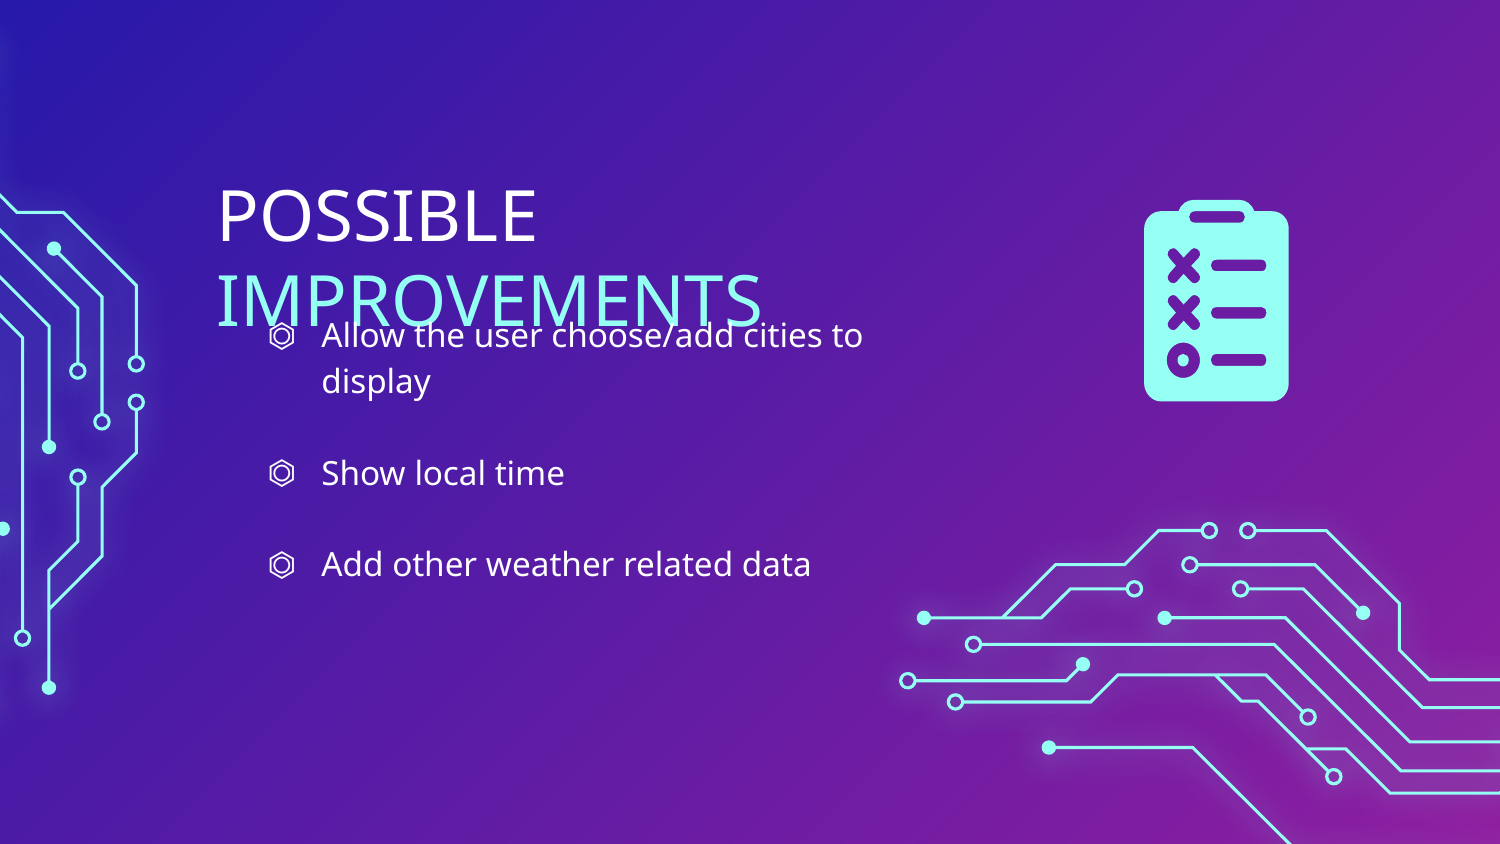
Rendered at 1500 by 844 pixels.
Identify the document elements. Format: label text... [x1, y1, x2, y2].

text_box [1143, 199, 1289, 402]
title POSSIBLE IMPROVEMENTS [216, 170, 911, 265]
list Allow the user choose/add cities to display Show local time Add other weather related data [246, 308, 881, 689]
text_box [1091, 328, 1426, 844]
